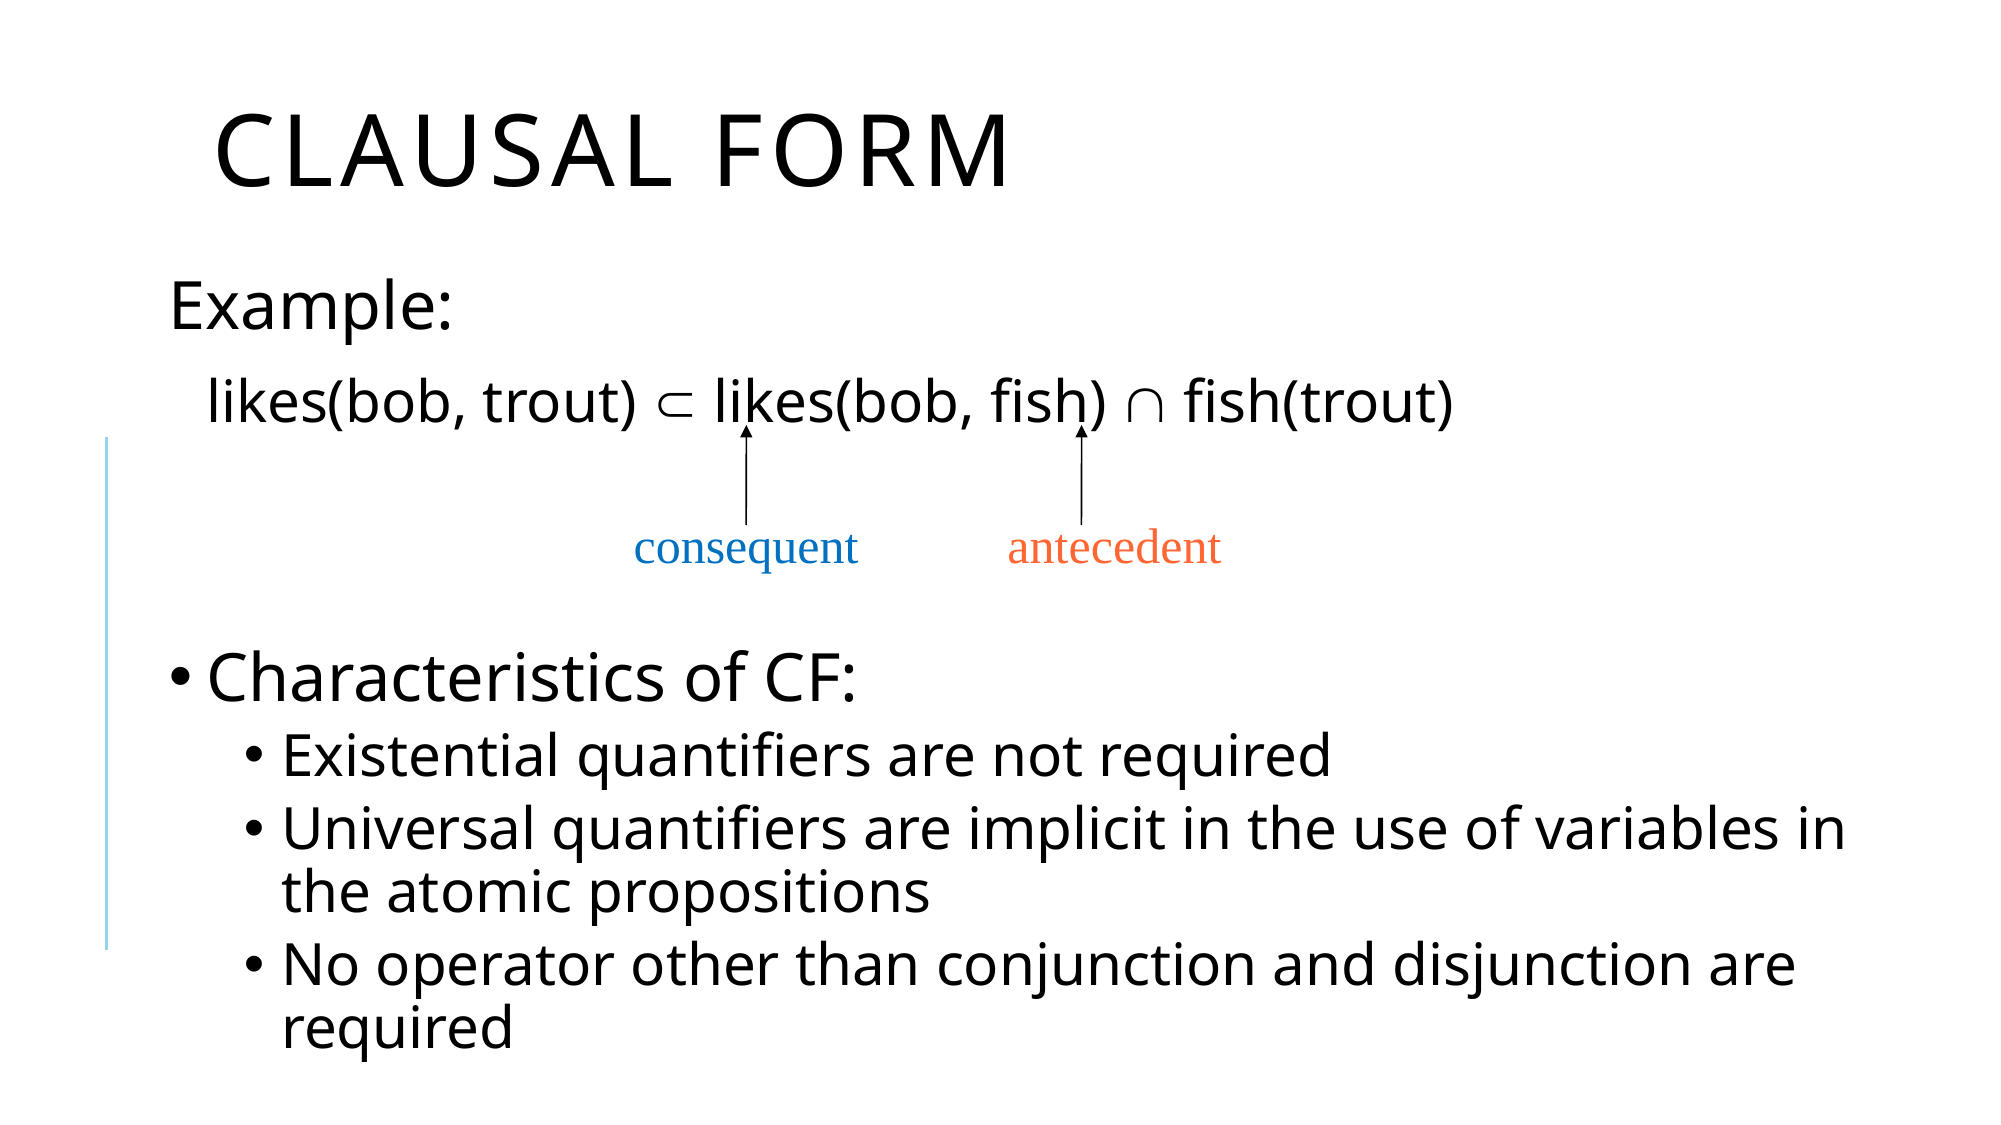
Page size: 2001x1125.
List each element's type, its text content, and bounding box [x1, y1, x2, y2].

text_box consequent [618, 506, 874, 581]
title Clausal Form [212, 99, 1863, 250]
text_box antecedent [992, 506, 1237, 581]
list Example: likes(bob, trout)  likes(bob, fish)  fish(trout) Characteristics of CF: Existential quantifiers are not required Universal quantifiers are implicit in the use of variables in the atomic propositions No operator other than conjunction and disjunction are required [168, 272, 1907, 1060]
text_box [740, 424, 753, 506]
text_box [1075, 424, 1088, 506]
